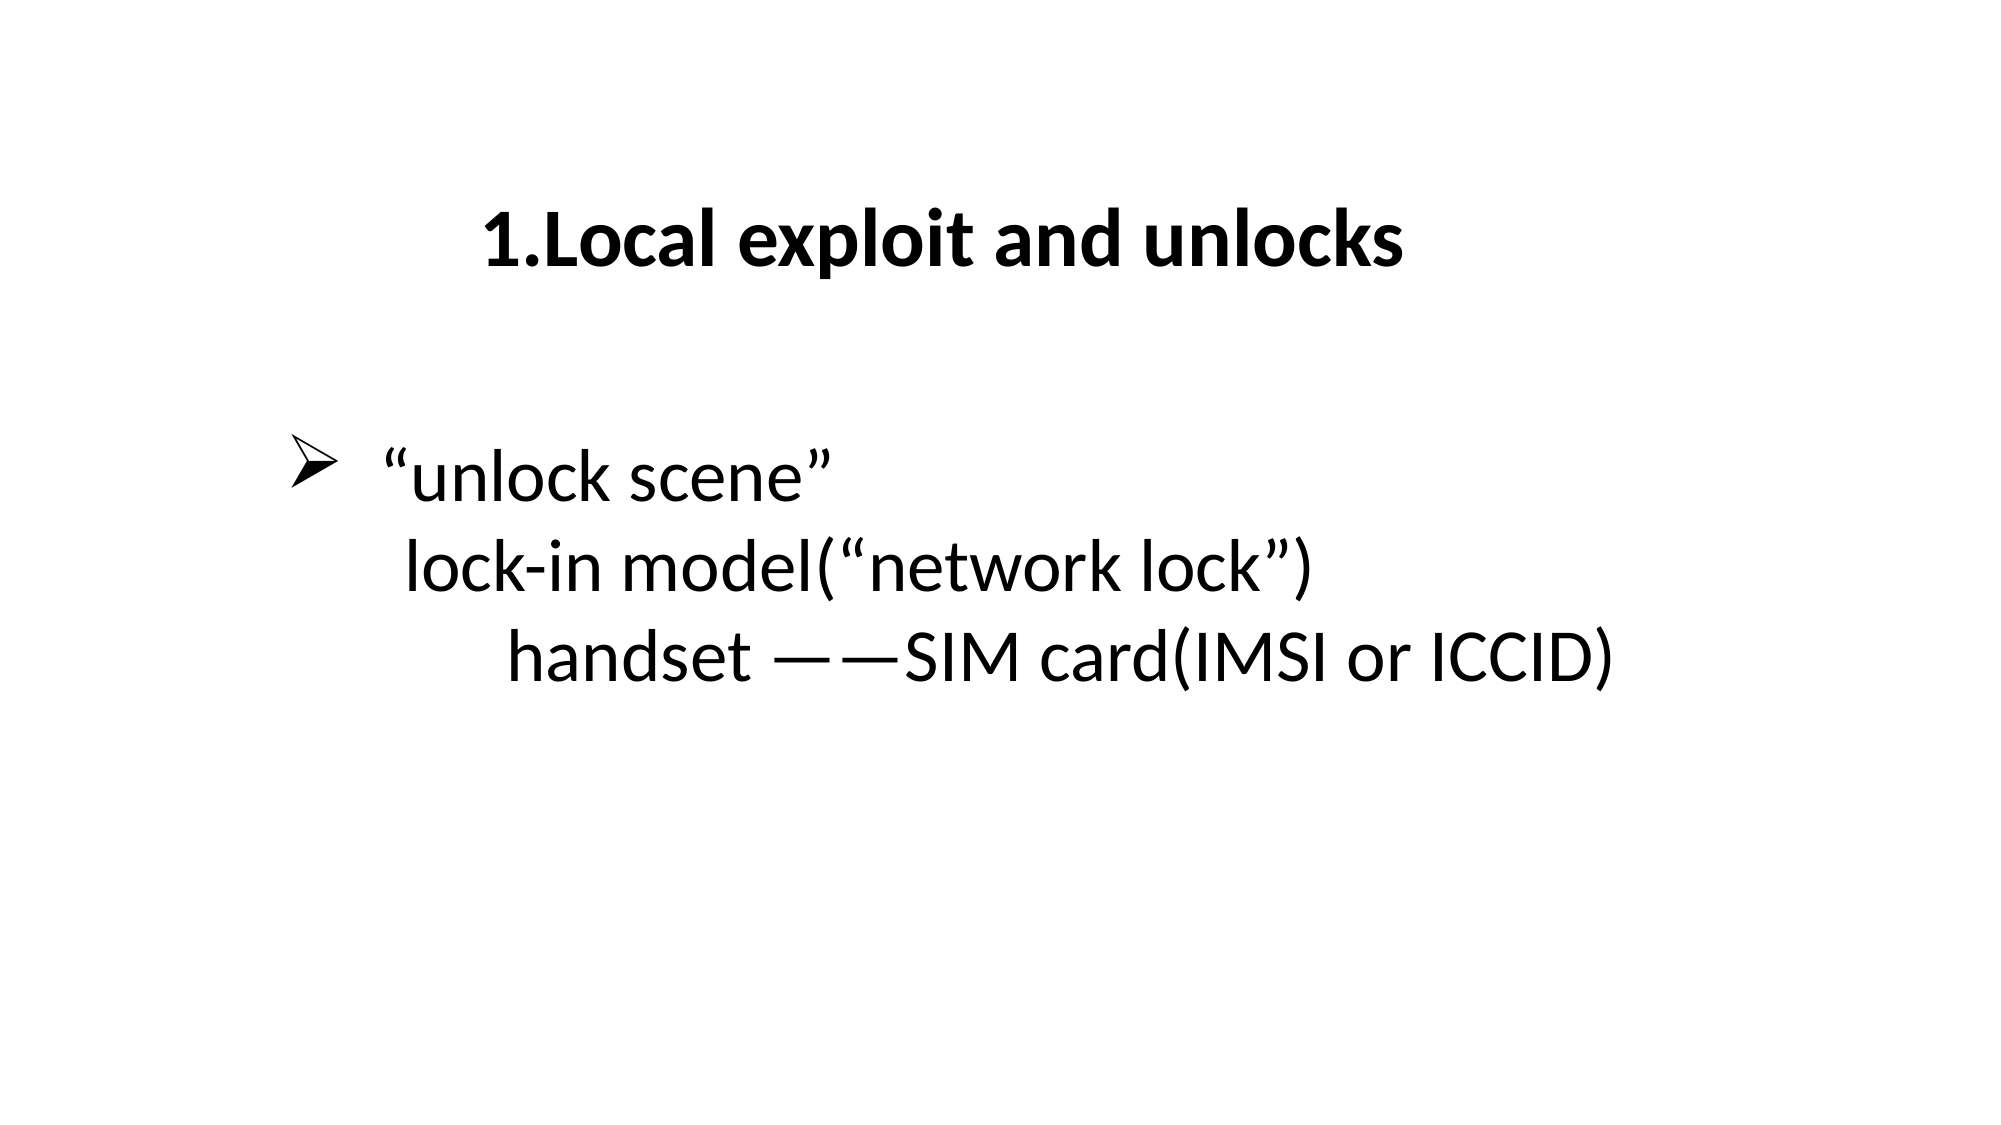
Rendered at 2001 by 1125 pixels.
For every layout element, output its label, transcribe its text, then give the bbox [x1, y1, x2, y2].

text_box 1.Local exploit and unlocks [464, 175, 2000, 291]
text_box “unlock scene” lock-in model(“network lock”) handset ——SIM card(IMSI or ICCID) [270, 418, 1881, 704]
